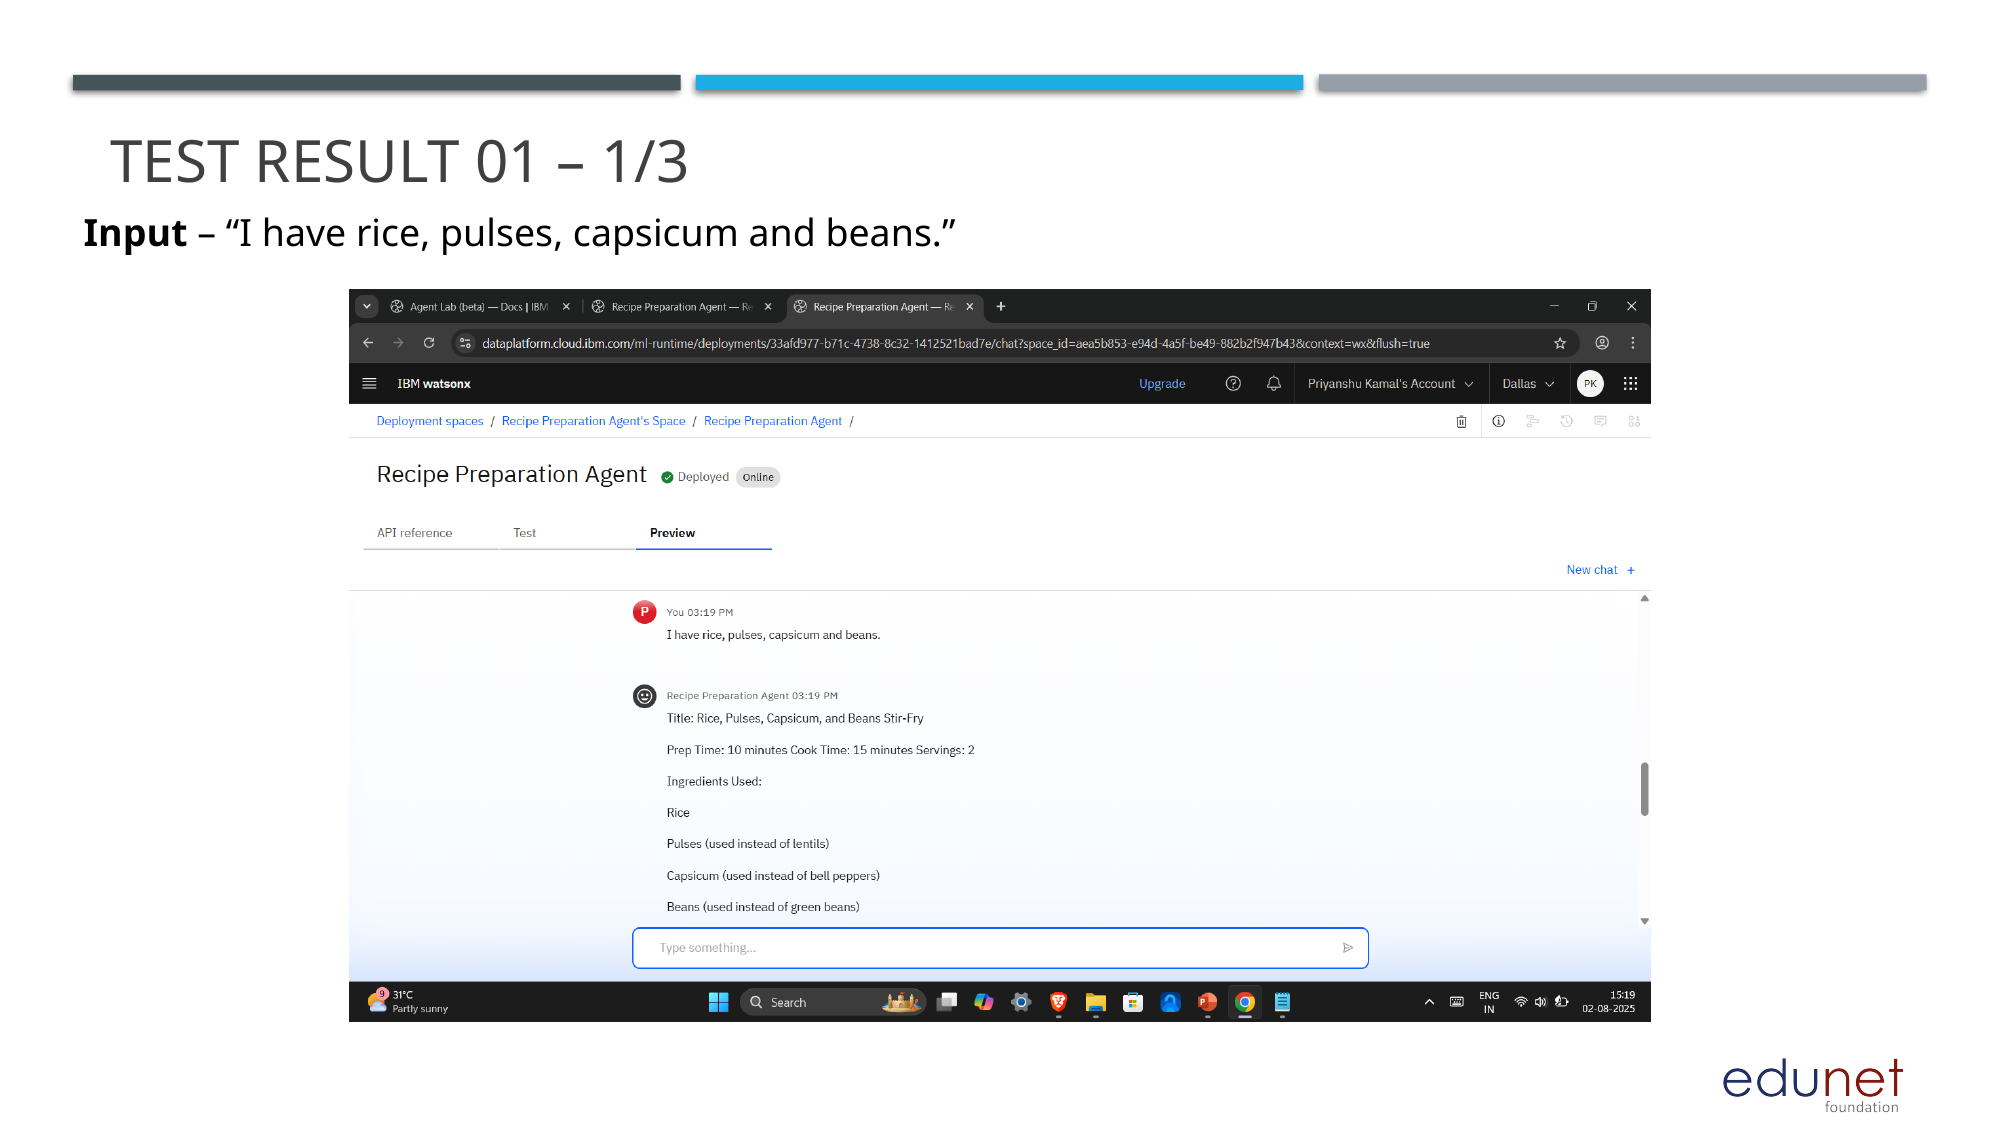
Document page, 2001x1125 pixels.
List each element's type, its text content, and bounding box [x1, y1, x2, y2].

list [348, 288, 1652, 1023]
title Test Result 01 – 1/3 [95, 115, 1905, 203]
text_box Input – “I have rice, pulses, capsicum and beans.” [68, 202, 971, 262]
picture [1719, 1056, 1905, 1116]
